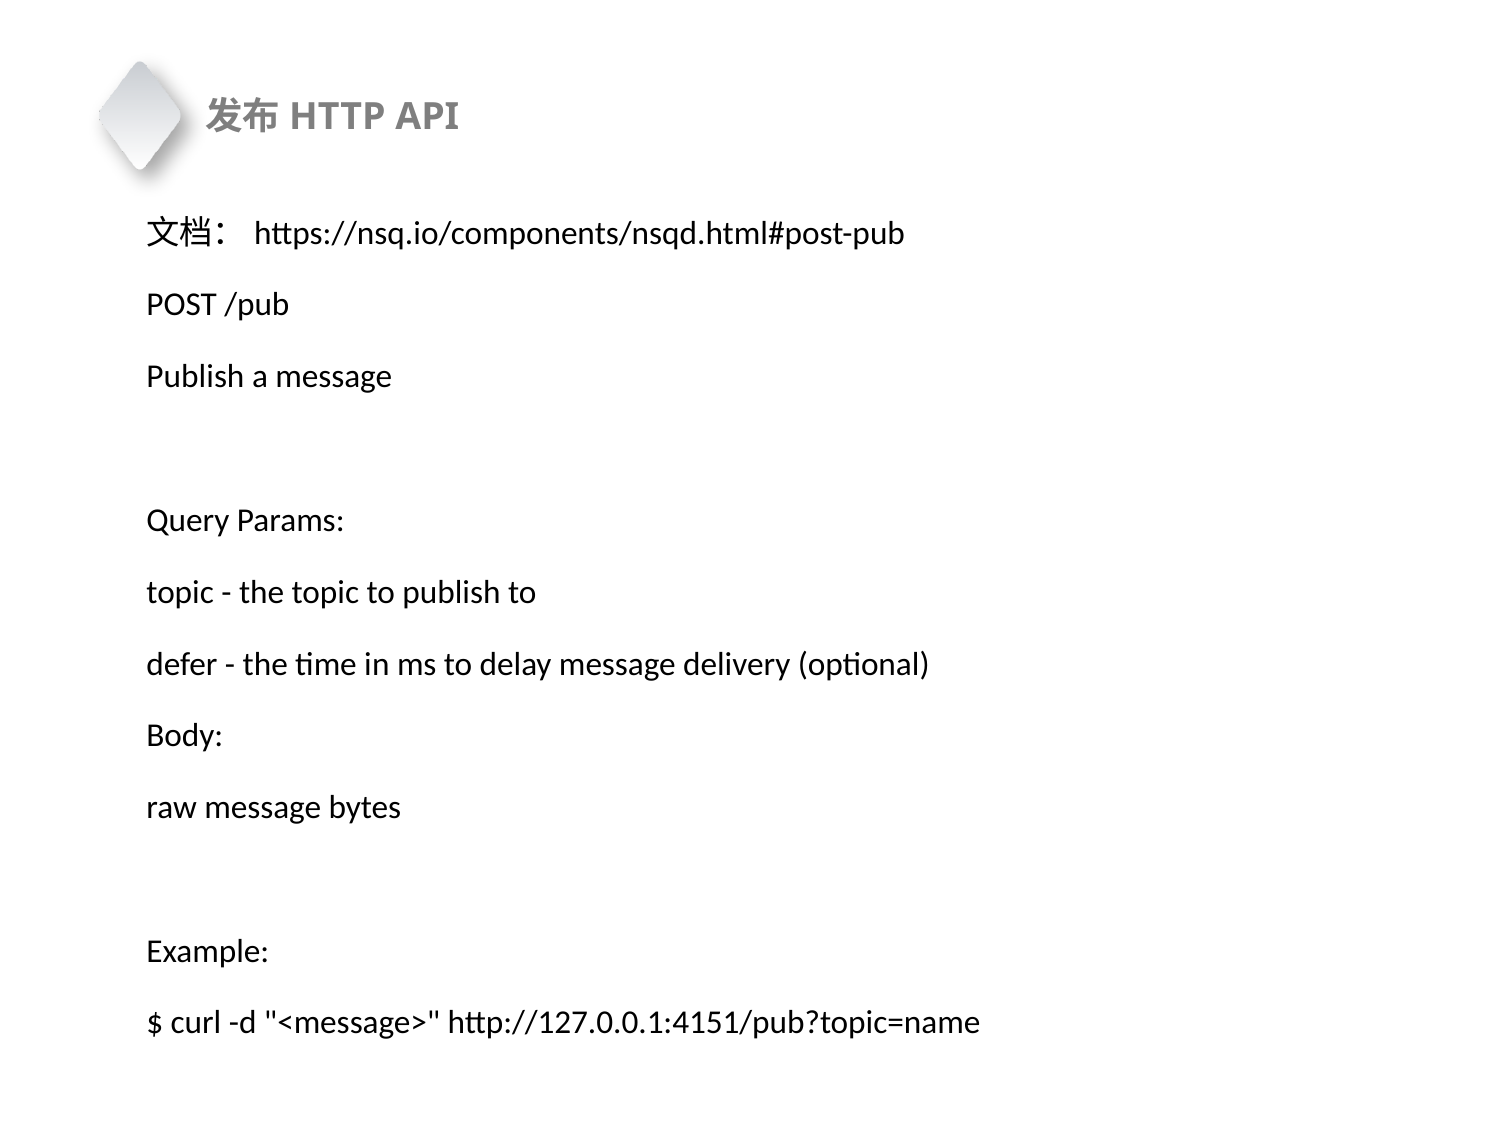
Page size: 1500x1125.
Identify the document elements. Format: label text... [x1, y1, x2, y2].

picture [89, 48, 190, 182]
text_box 发布HTTP API [190, 84, 475, 145]
text_box 文档：https://nsq.io/components/nsqd.html#post-pub POST /pub Publish a message Query Params: topic - the topic to publish to defer - the time in ms to delay message delivery (optional) Body: raw message bytes Example: $ curl -d "<message>" http://127.0.0.1:4151/pub?topic=name [131, 171, 1449, 1048]
